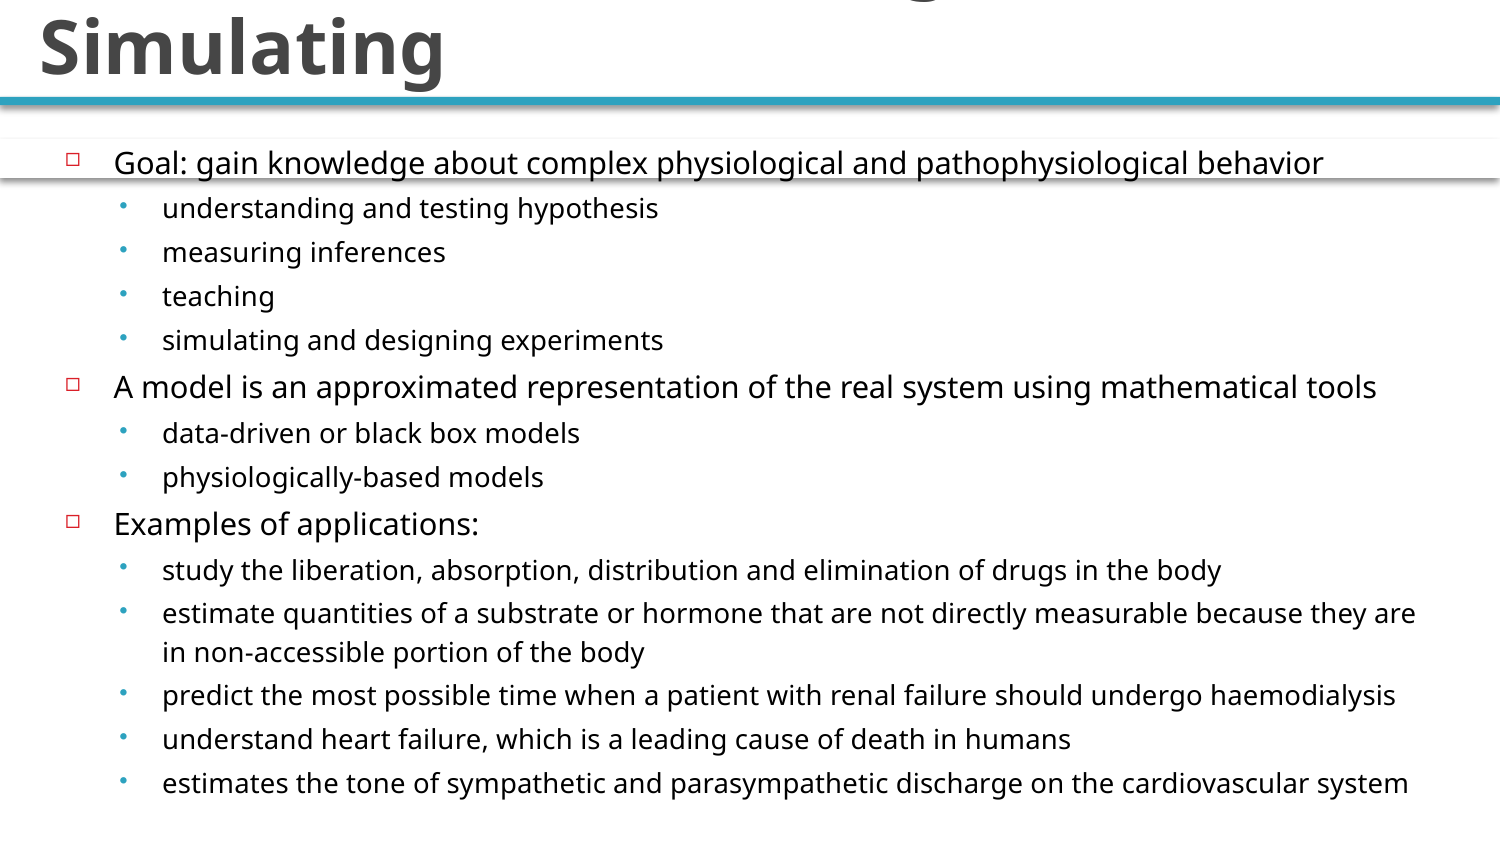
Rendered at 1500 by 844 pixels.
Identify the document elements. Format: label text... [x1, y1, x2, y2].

list Goal: gain knowledge about complex physiological and pathophysiological behavior understanding and testing hypothesis measuring inferences teaching simulating and designing experiments A model is an approximated representation of the real system using mathematical tools data-driven or black box models physiologically-based models Examples of applications: study the liberation, absorption, distribution and elimination of drugs in the body estimate quantities of a substrate or hormone that are not directly measurable because they are in non-accessible portion of the body predict the most possible time when a patient with renal failure should undergo haemodialysis understand heart failure, which is a leading cause of death in humans estimates the tone of sympathetic and parasympathetic discharge on the cardiovascular system [50, 134, 1438, 822]
title Motivation for Modeling and Simulating [24, 19, 1463, 97]
